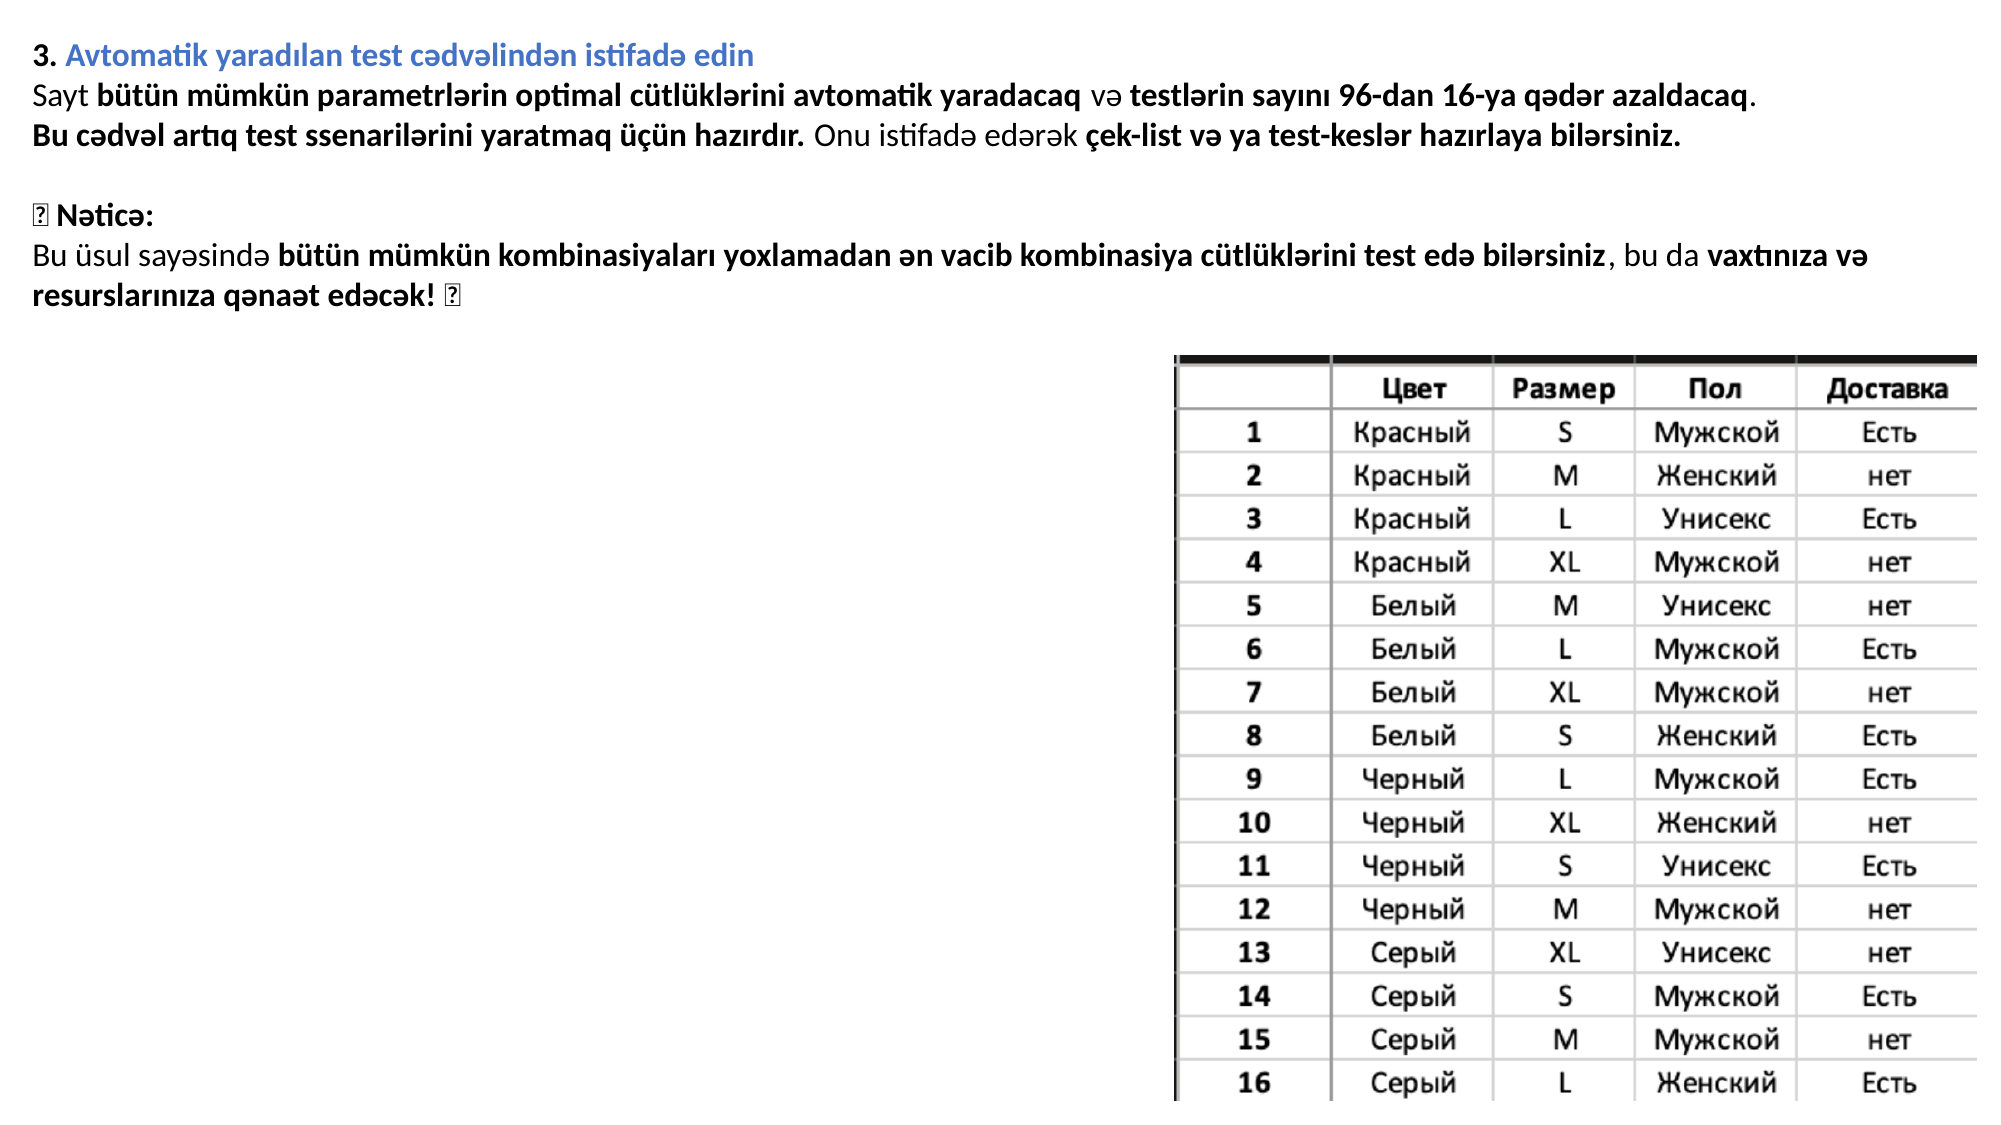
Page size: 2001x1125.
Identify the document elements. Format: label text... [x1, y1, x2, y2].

text_box 3. Avtomatik yaradılan test cədvəlindən istifadə edin Sayt bütün mümkün parametrlərin optimal cütlüklərini avtomatik yaradacaq və testlərin sayını 96-dan 16-ya qədər azaldacaq. Bu cədvəl artıq test ssenarilərini yaratmaq üçün hazırdır. Onu istifadə edərək çek-list və ya test-keslər hazırlaya bilərsiniz. 📌 Nəticə: Bu üsul sayəsində bütün mümkün kombinasiyaları yoxlamadan ən vacib kombinasiya cütlüklərini test edə bilərsiniz, bu da vaxtınıza və resurslarınıza qənaət edəcək! 🚀 [17, 25, 1984, 321]
picture [1166, 348, 2000, 1125]
